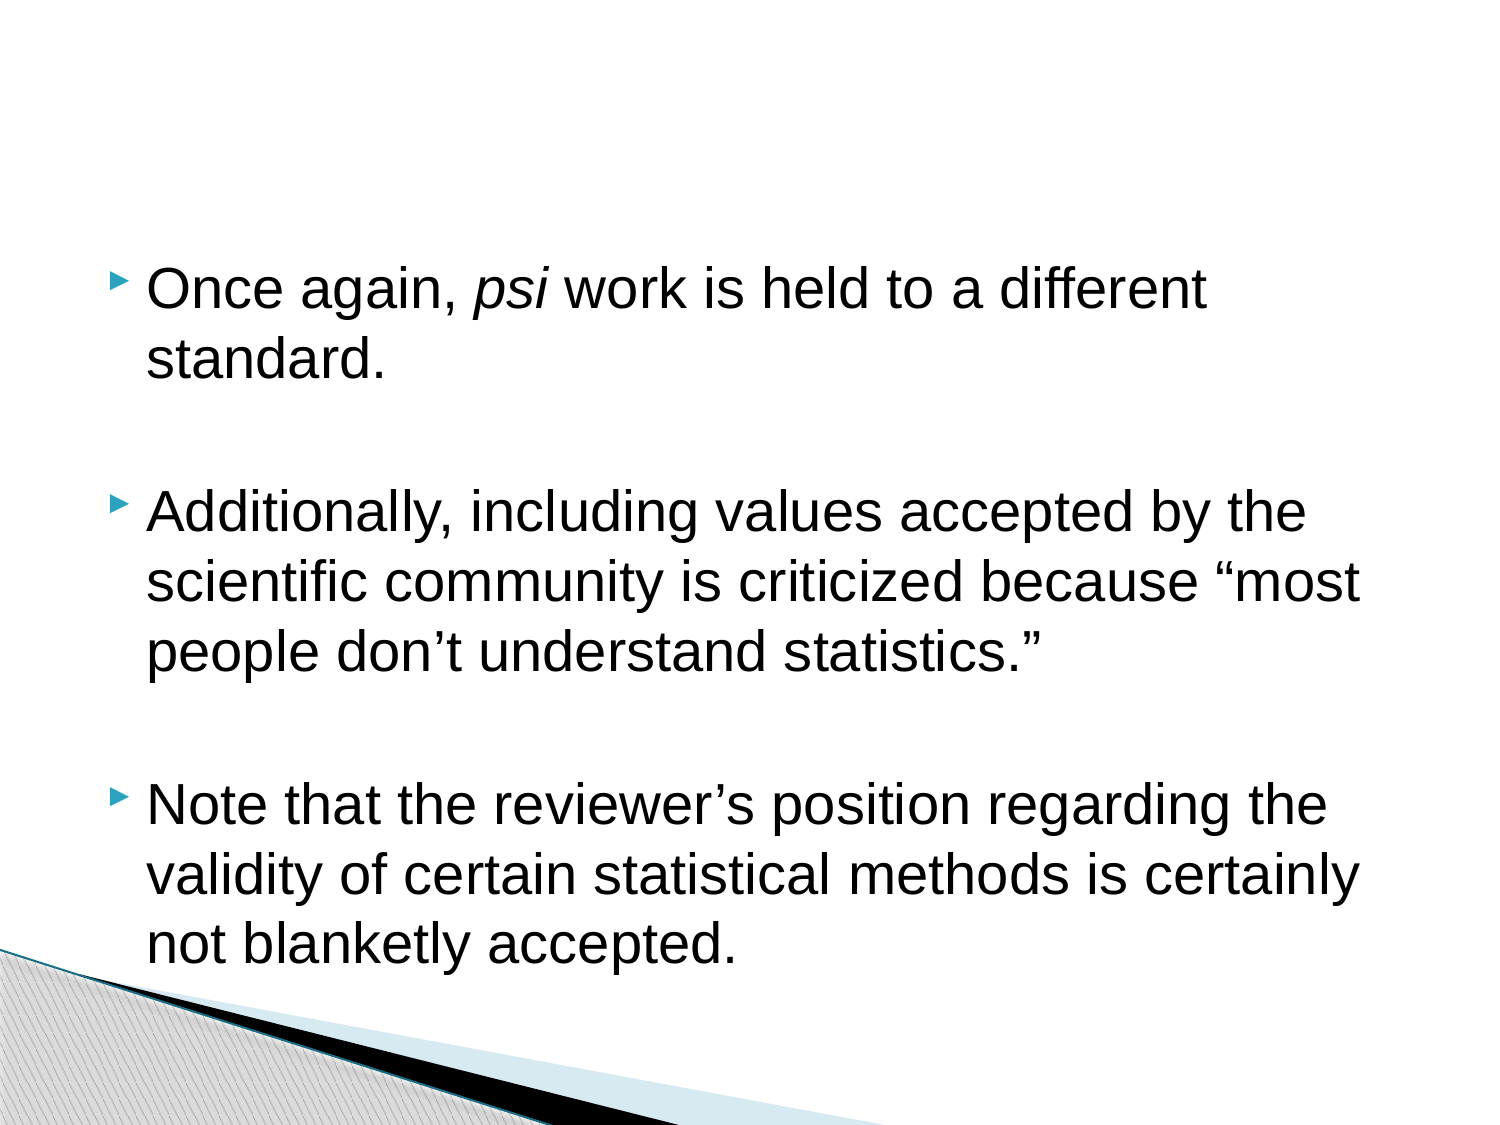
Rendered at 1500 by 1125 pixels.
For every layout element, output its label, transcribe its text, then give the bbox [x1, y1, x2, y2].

list Once again, psi work is held to a different standard. Additionally, including values accepted by the scientific community is criticized because “most people don’t understand statistics.” Note that the reviewer’s position regarding the validity of certain statistical methods is certainly not blanketly accepted. [75, 243, 1425, 986]
